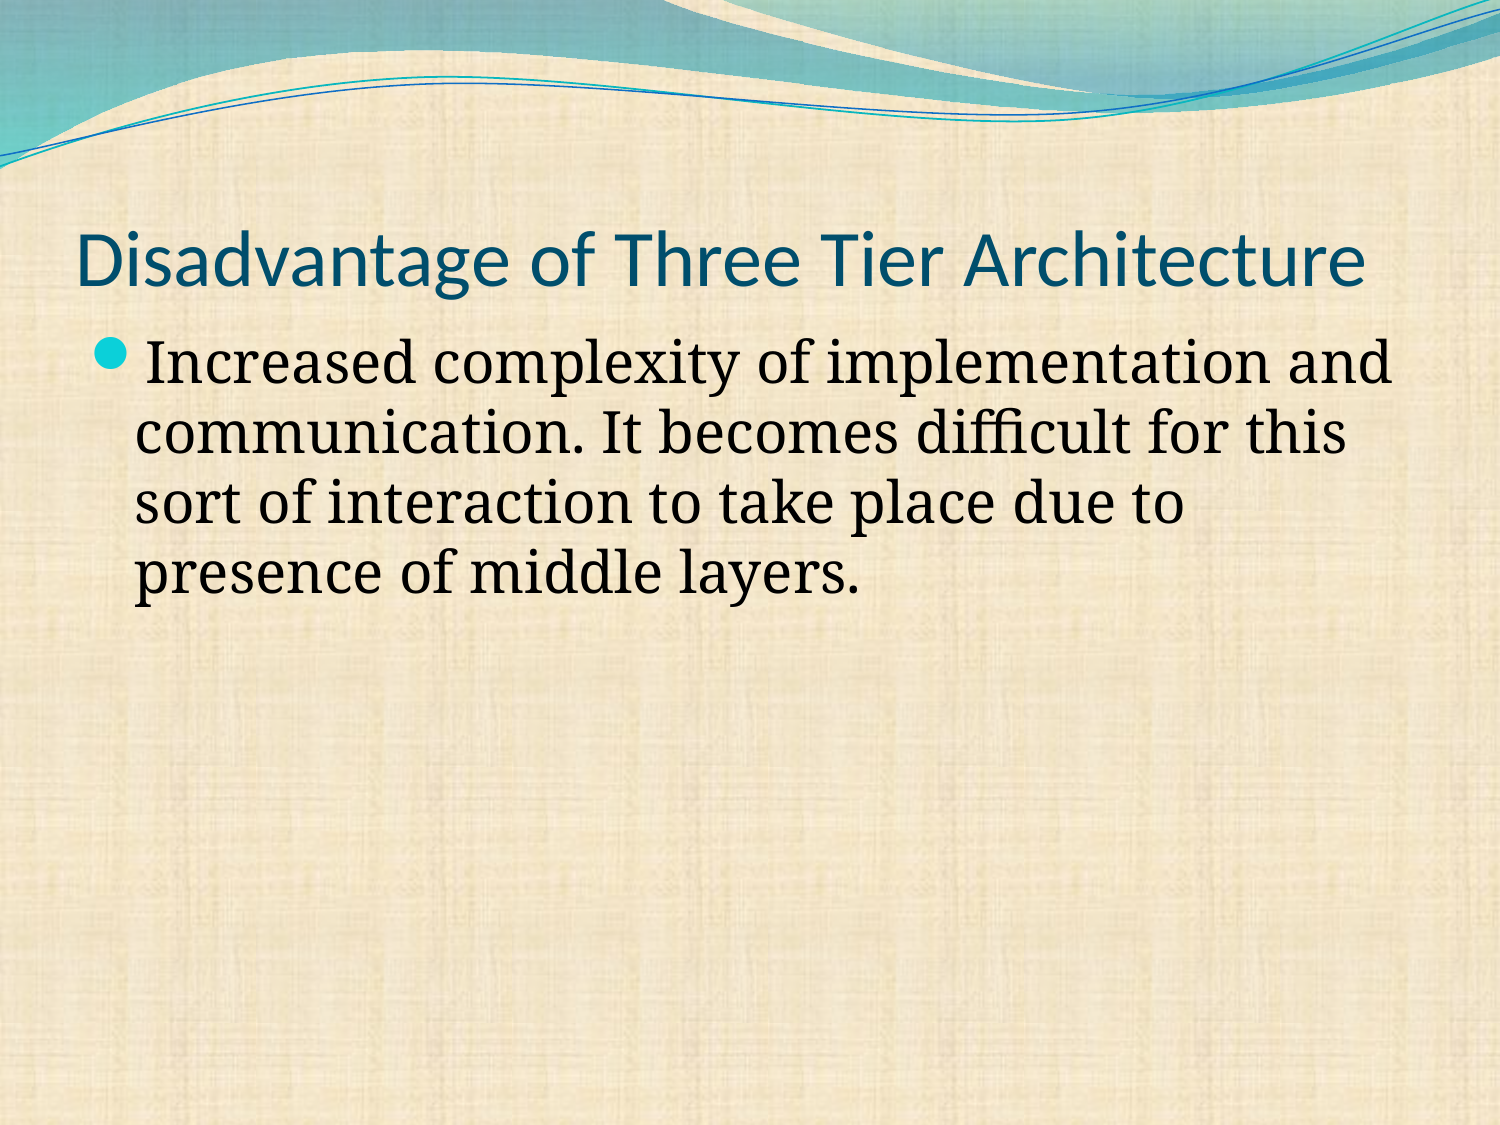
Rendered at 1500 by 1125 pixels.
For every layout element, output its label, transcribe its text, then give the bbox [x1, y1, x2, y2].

title Disadvantage of Three Tier Architecture [75, 115, 1425, 303]
list Increased complexity of implementation and communication. It becomes difficult for this sort of interaction to take place due to presence of middle layers. [75, 317, 1425, 1038]
